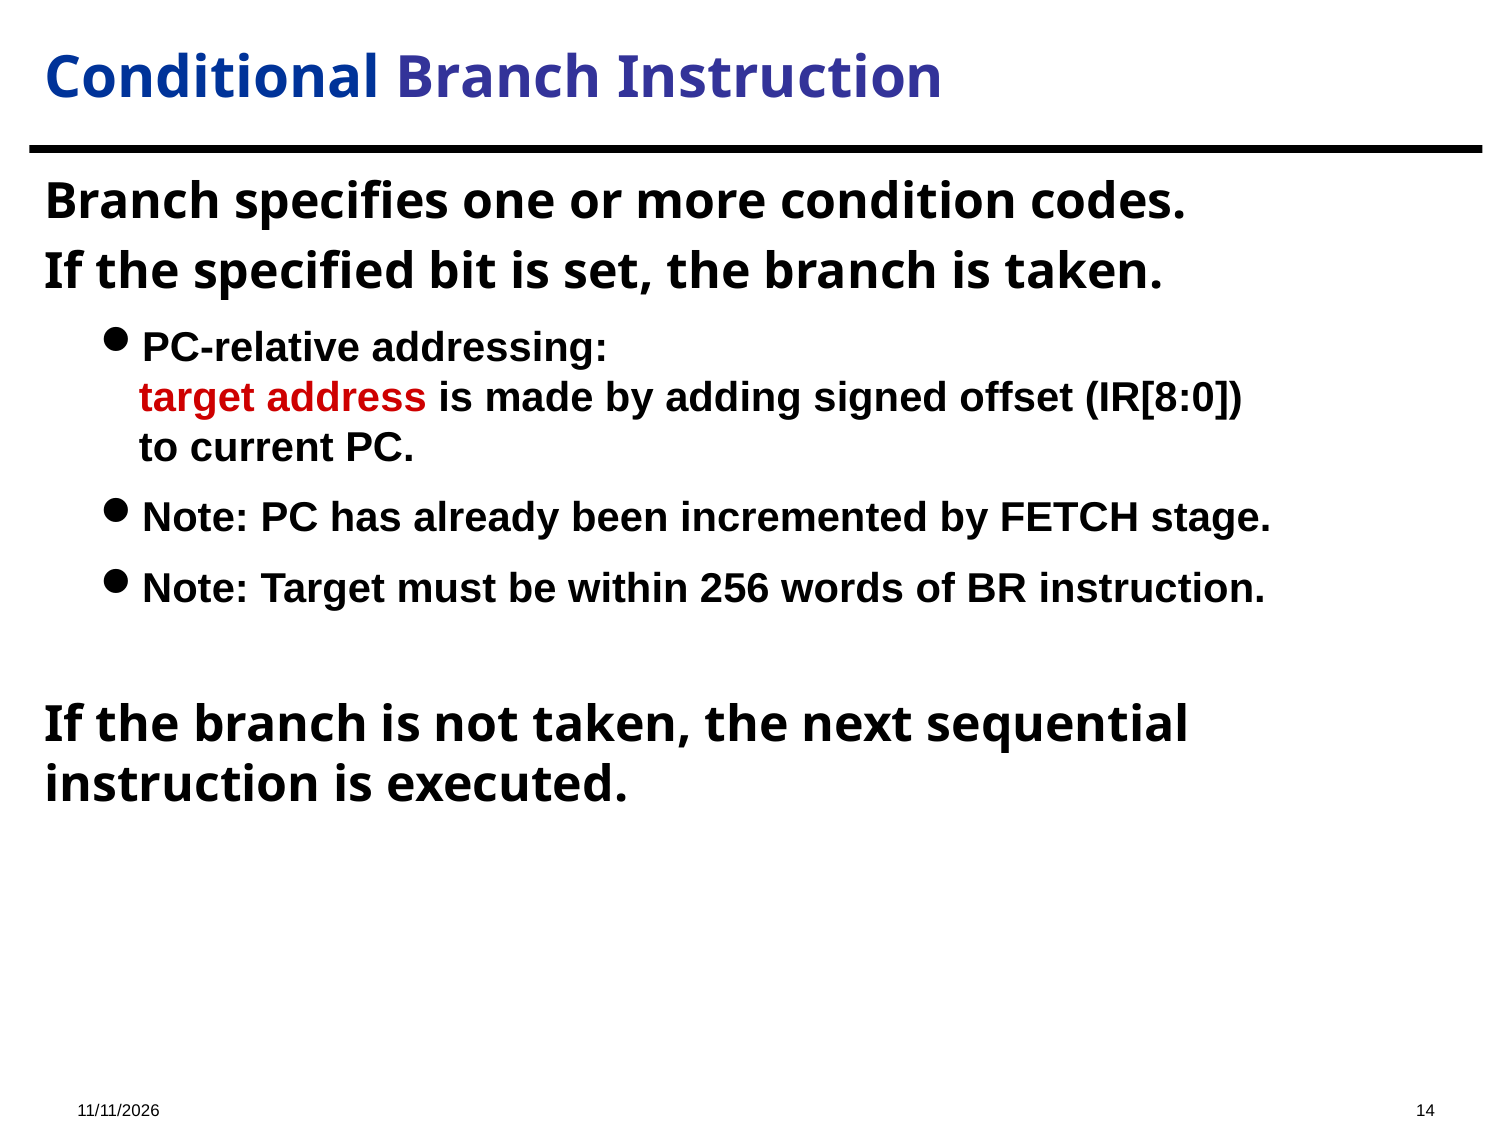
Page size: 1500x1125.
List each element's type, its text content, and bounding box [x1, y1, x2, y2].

title Conditional Branch Instruction [29, 11, 1480, 138]
list Branch specifies one or more condition codes. If the specified bit is set, the branch is taken. PC-relative addressing: target address is made by adding signed offset (IR[8:0]) to current PC. Note: PC has already been incremented by FETCH stage. Note: Target must be within 256 words of BR instruction. If the branch is not taken, the next sequential instruction is executed. [29, 160, 1480, 1061]
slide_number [62, 1072, 438, 1113]
slide_number 14 [999, 1072, 1451, 1113]
